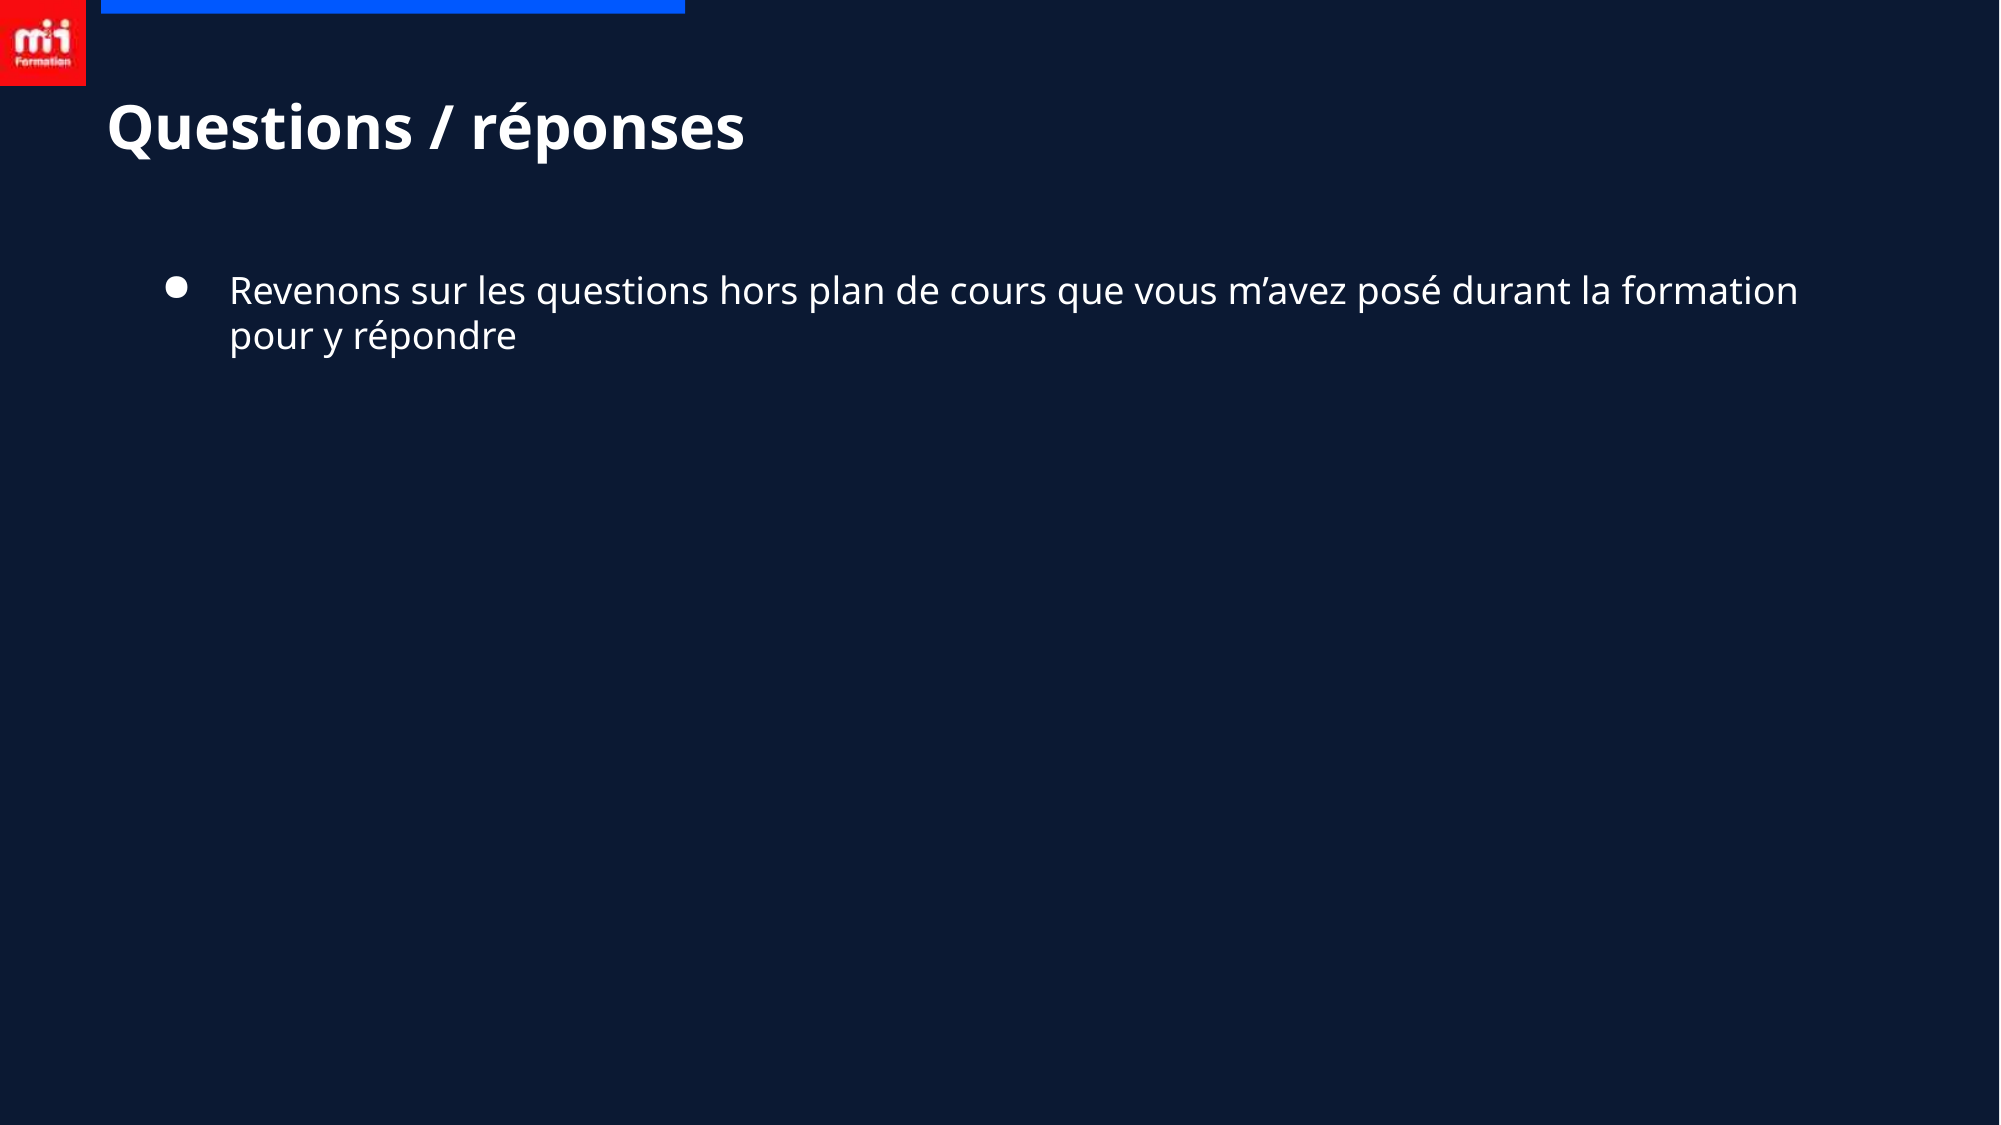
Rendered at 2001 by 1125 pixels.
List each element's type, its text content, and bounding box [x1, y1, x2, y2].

list Revenons sur les questions hors plan de cours que vous m’avez posé durant la formation pour y répondre [121, 257, 1879, 563]
title Questions / réponses [88, 79, 1651, 171]
picture [0, 0, 86, 86]
